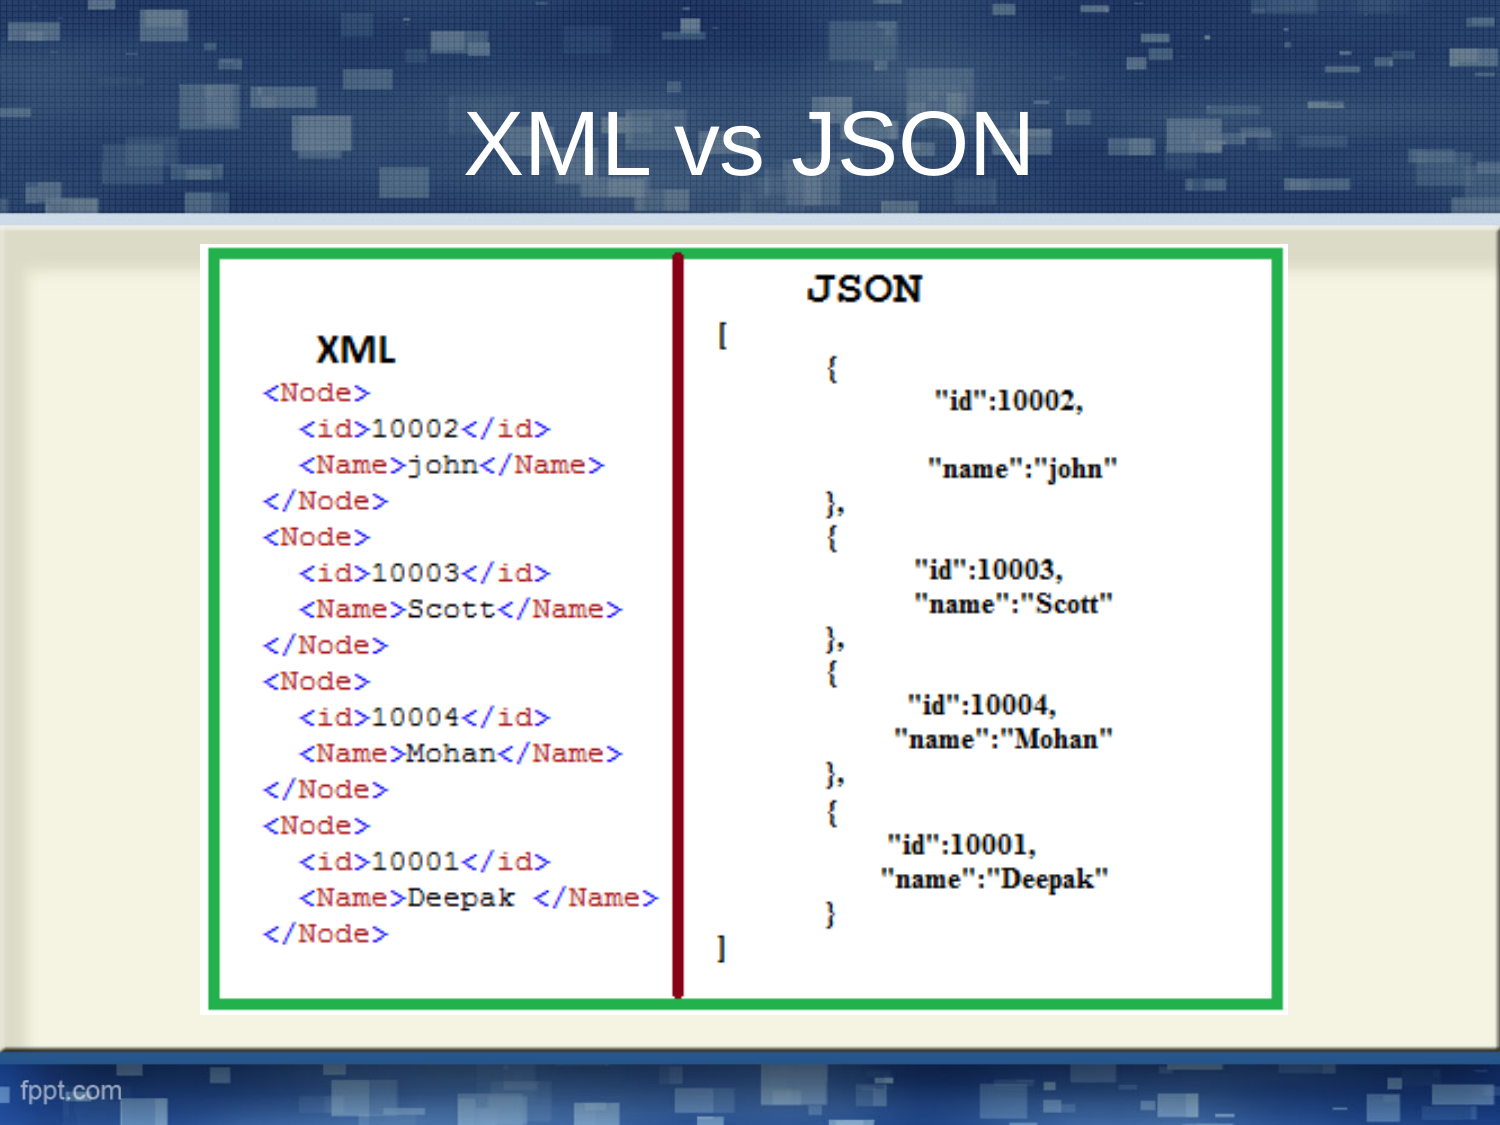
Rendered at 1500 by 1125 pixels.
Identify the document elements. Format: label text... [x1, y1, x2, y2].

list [199, 244, 1288, 1015]
picture [0, 0, 1500, 1125]
title XML vs JSON [74, 44, 1426, 233]
